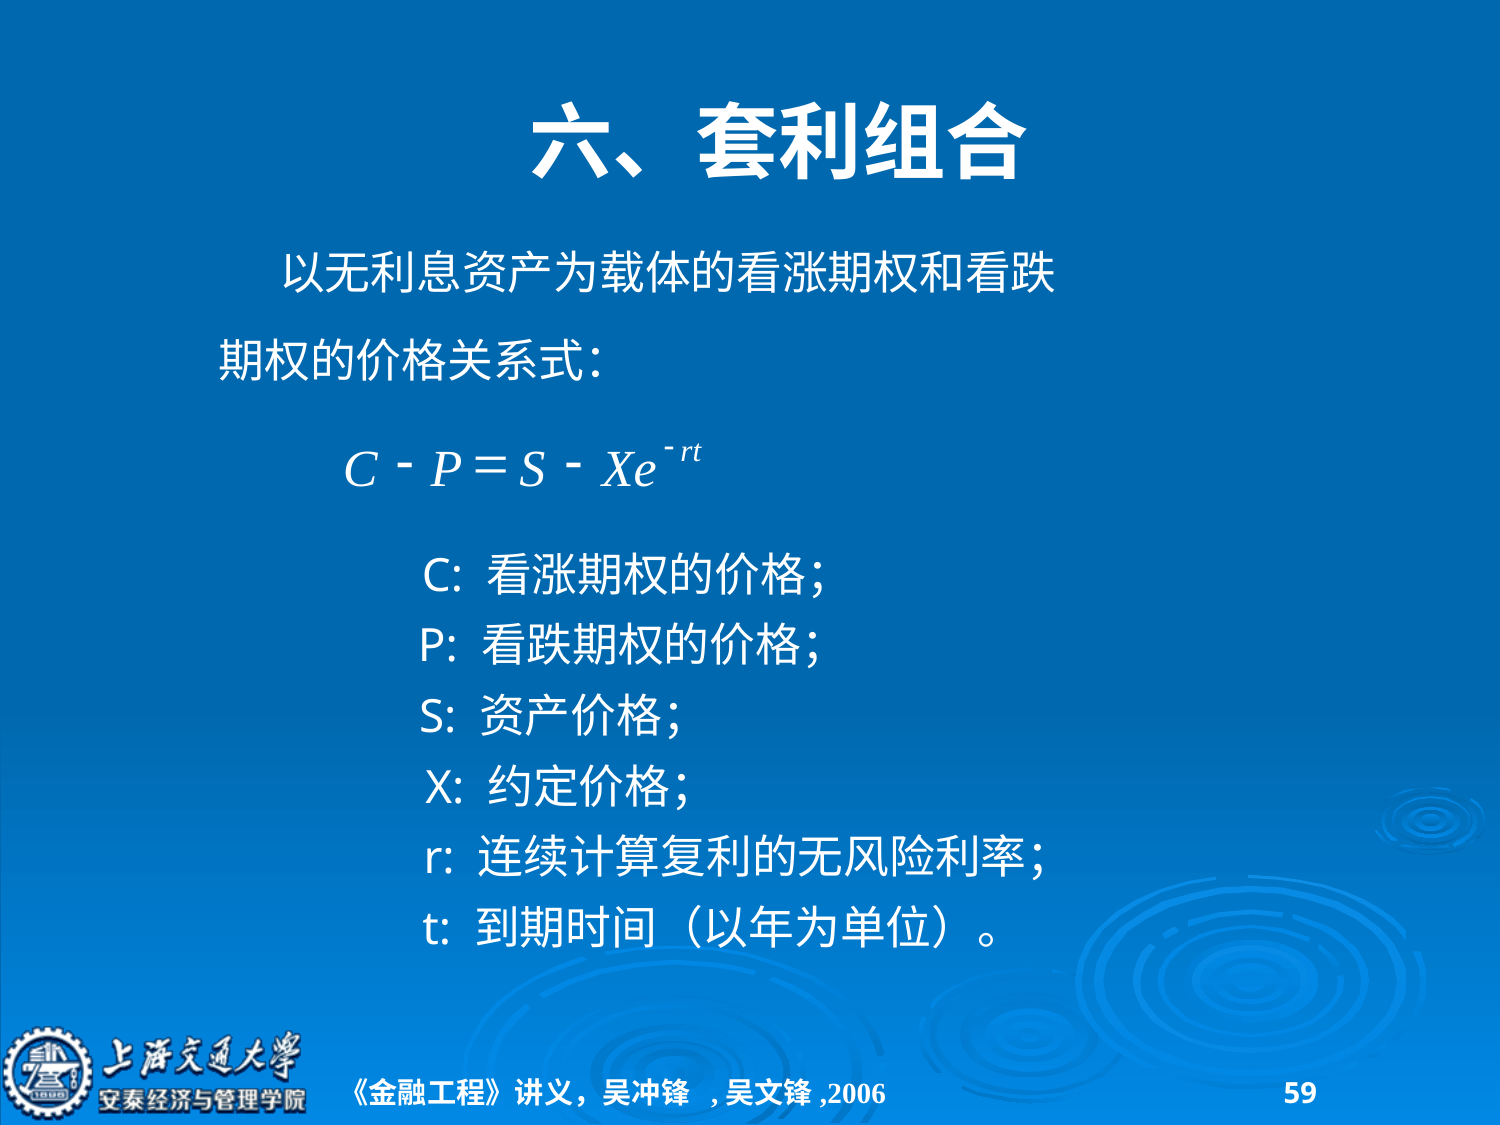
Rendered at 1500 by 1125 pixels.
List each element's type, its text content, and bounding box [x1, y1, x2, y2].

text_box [218, 243, 1081, 954]
picture [0, 1017, 313, 1125]
title 六、套利组合 [75, 45, 1425, 233]
